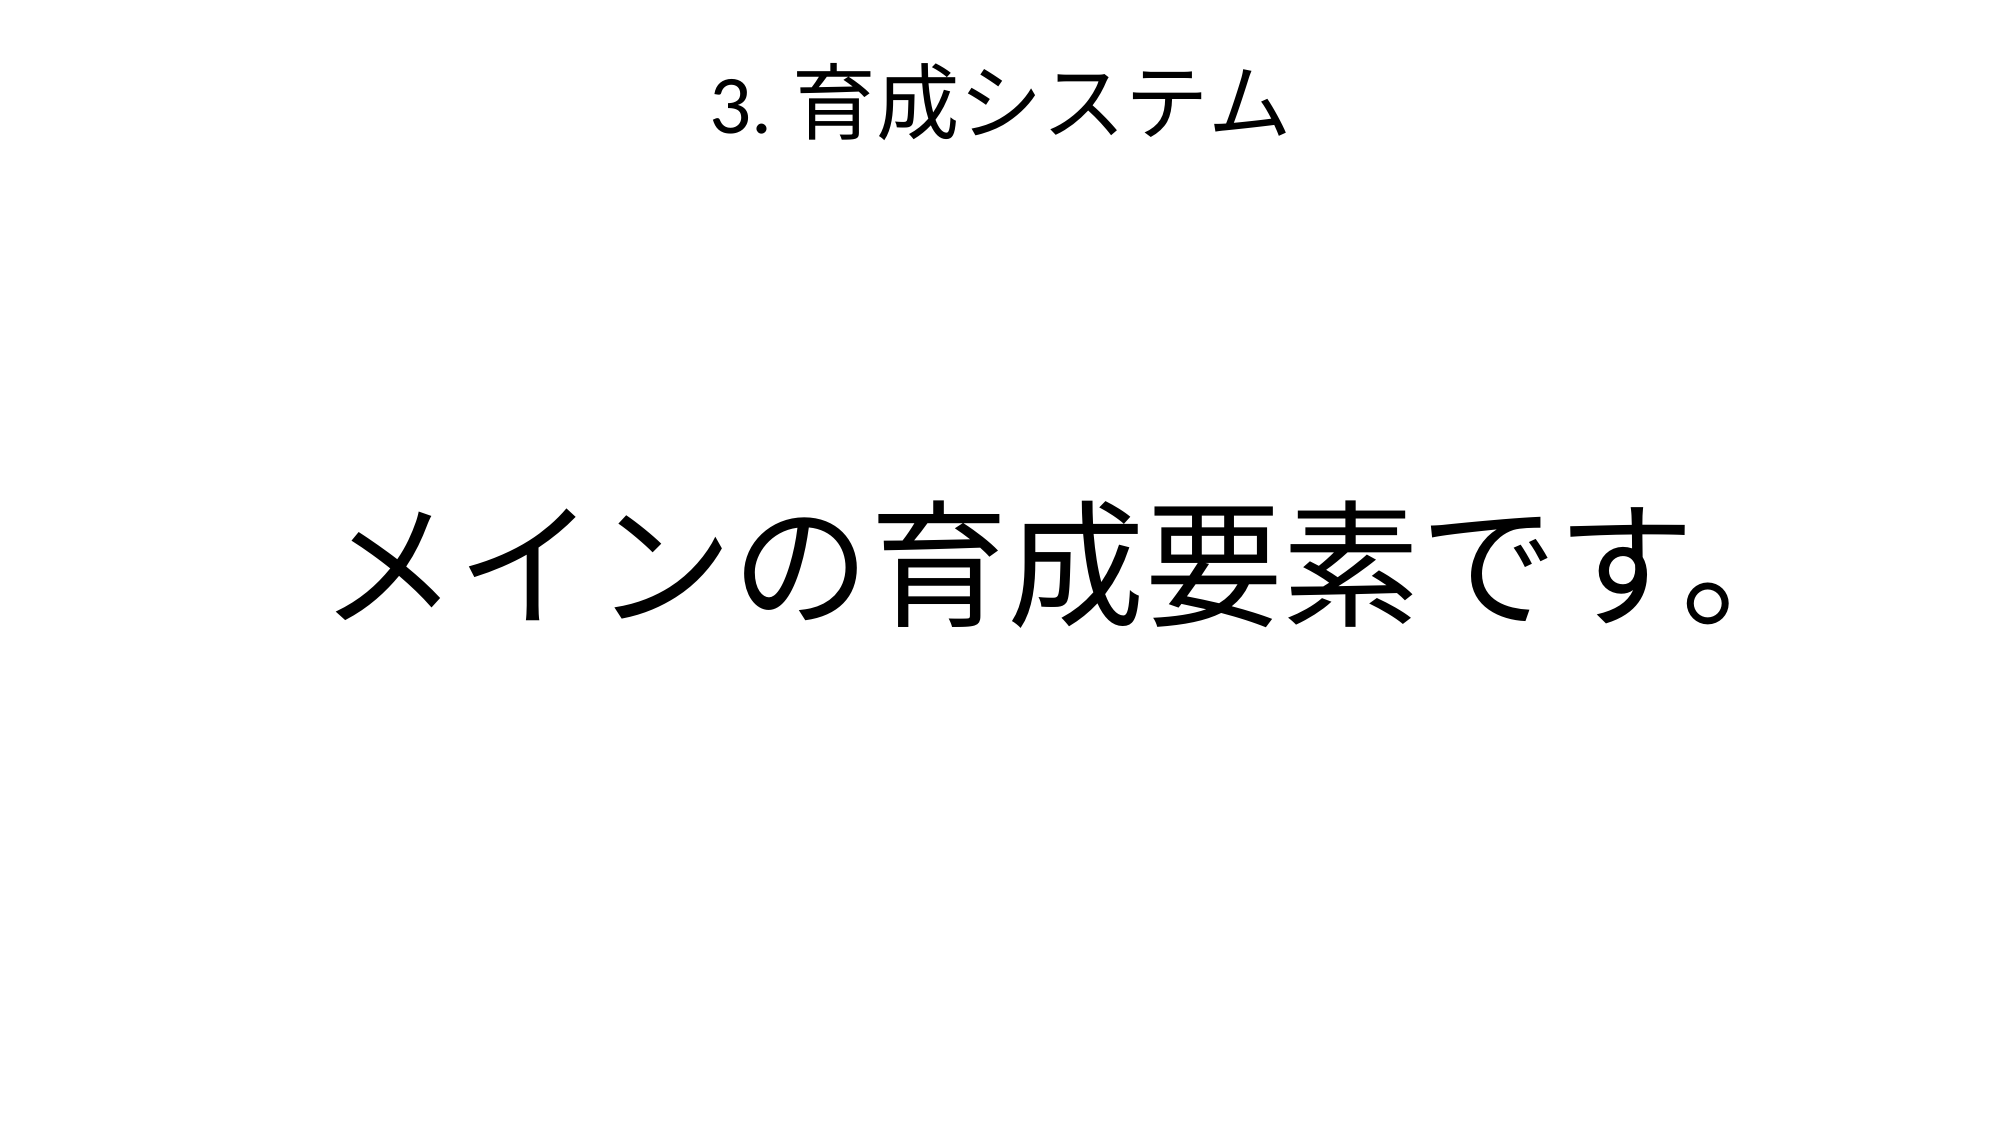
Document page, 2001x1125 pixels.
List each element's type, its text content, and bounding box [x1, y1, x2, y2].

text_box メインの育成要素です。 [262, 471, 1740, 652]
text_box 3.育成システム [448, 42, 1554, 158]
